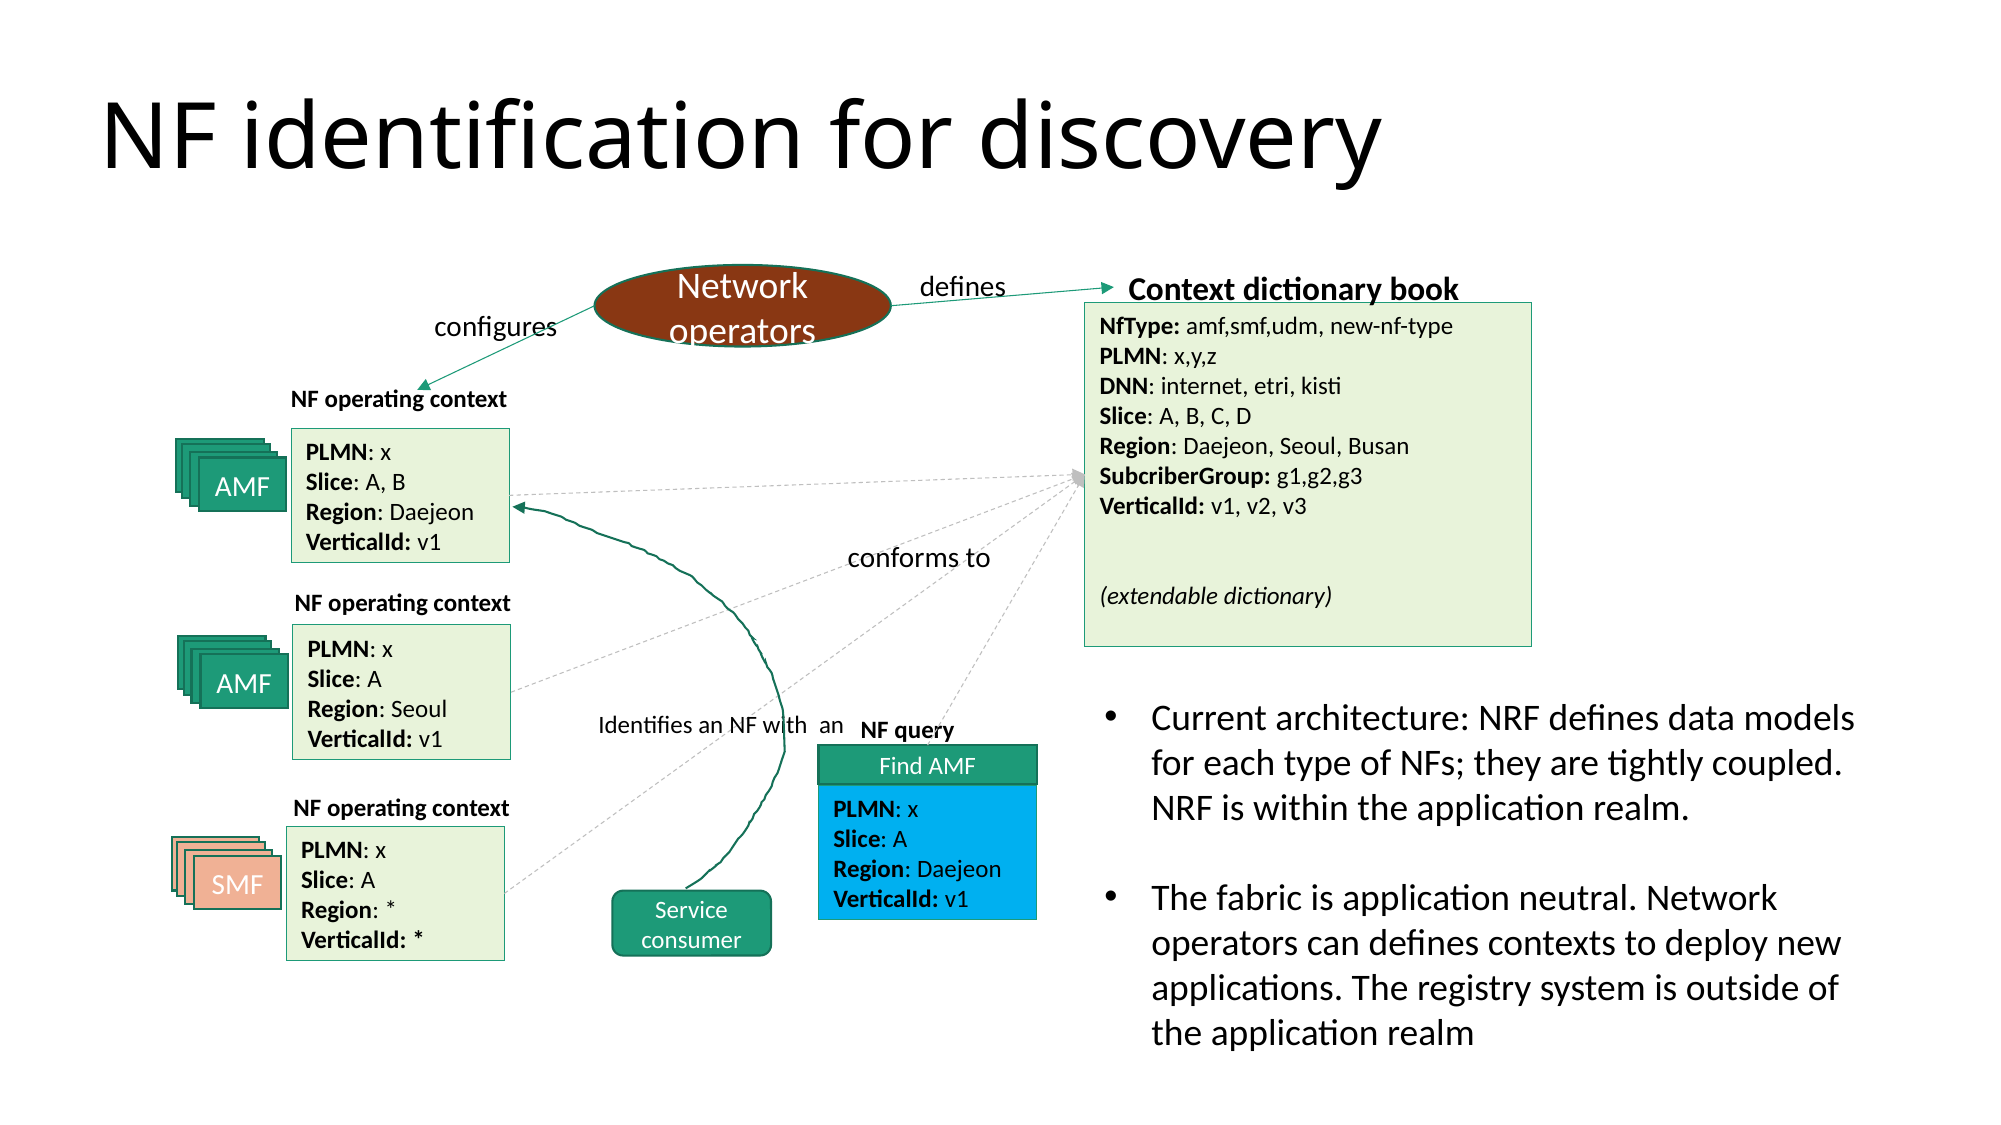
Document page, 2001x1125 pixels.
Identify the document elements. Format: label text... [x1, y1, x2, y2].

title NF identification for discovery [99, 44, 1900, 233]
text_box Current architecture: NRF defines data models for each type of NFs; they are tightly coupled. NRF is within the application realm. The fabric is application neutral. Network operators can defines contexts to deploy new applications. The registry system is outside of the application realm [1089, 685, 1900, 1106]
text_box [171, 259, 1532, 963]
